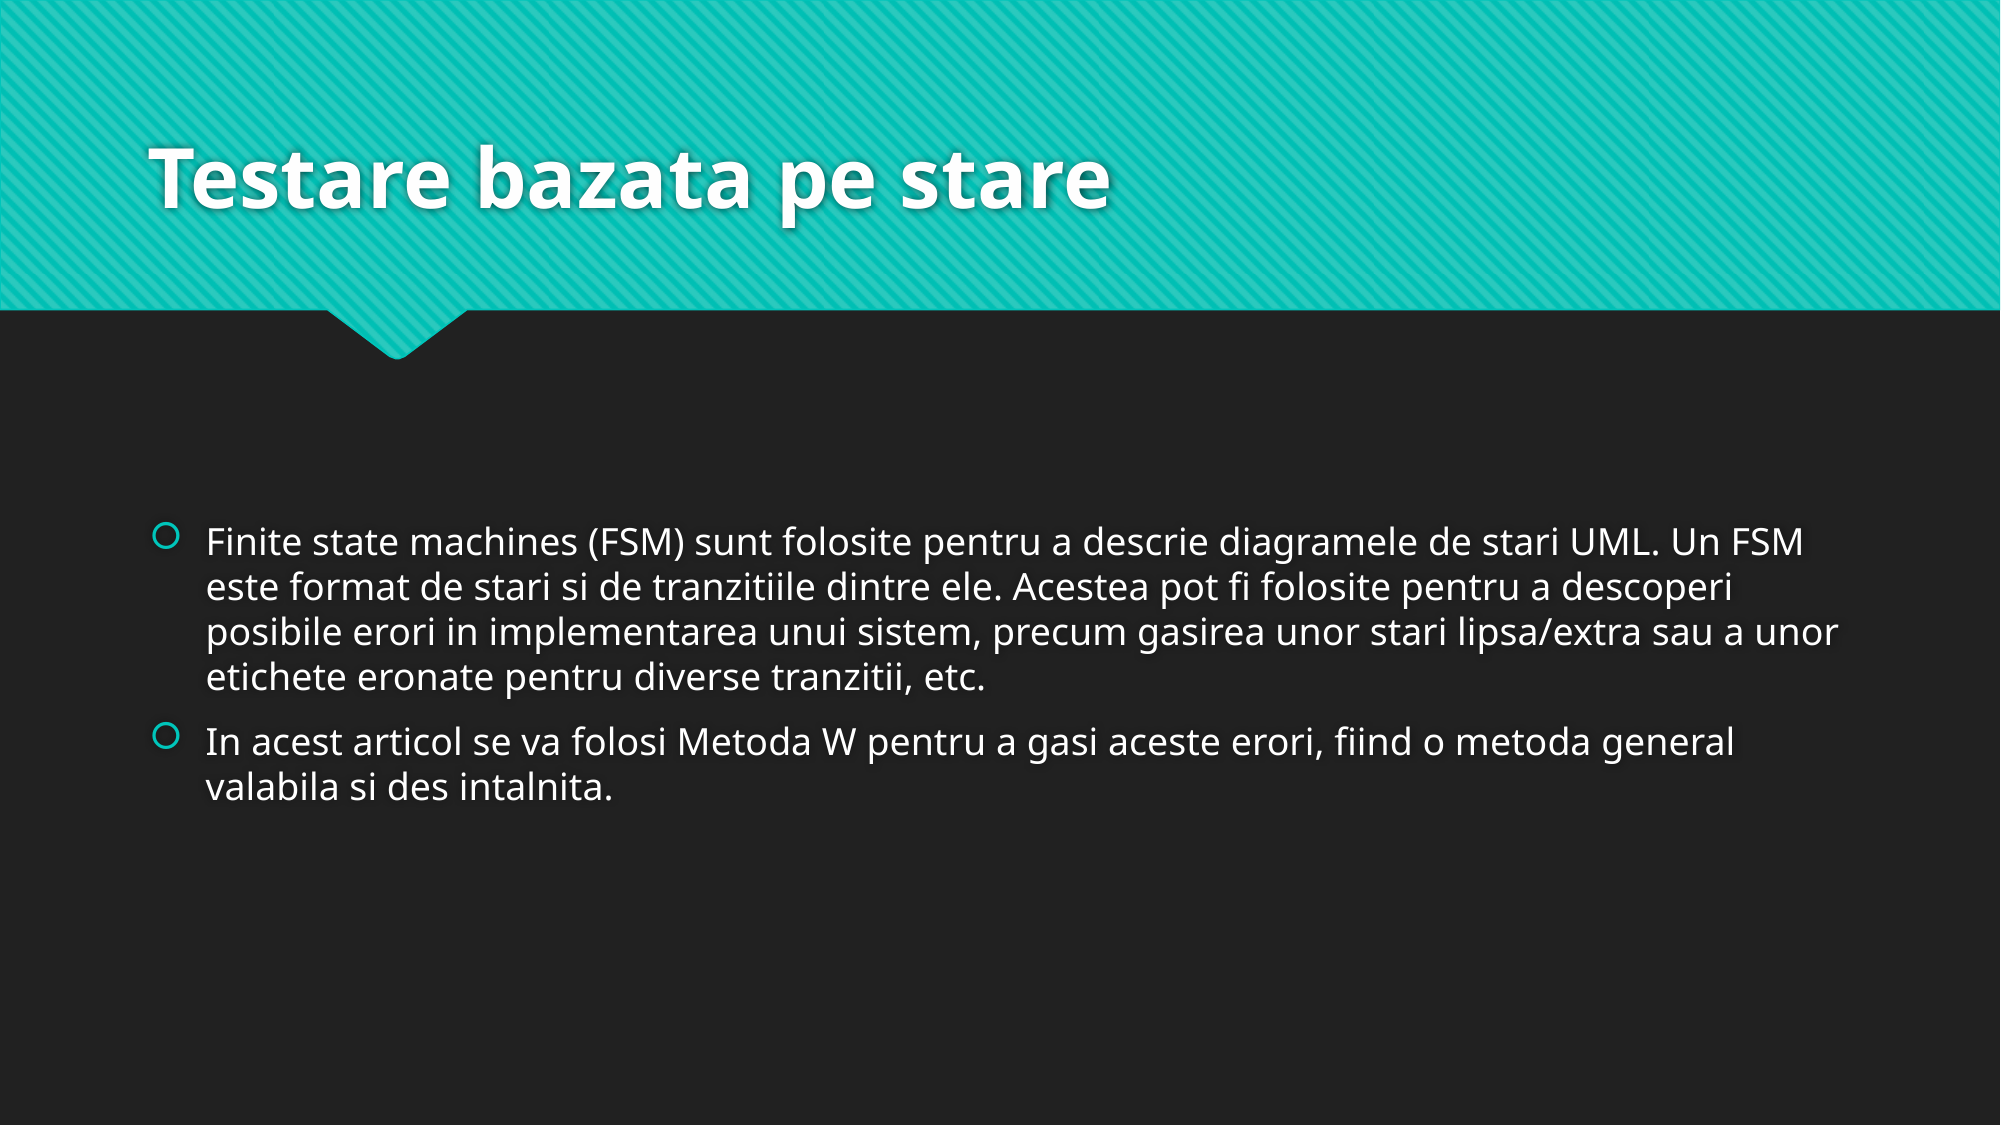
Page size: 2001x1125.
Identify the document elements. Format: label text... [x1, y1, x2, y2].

title Testare bazata pe stare [132, 73, 1868, 233]
list Finite state machines (FSM) sunt folosite pentru a descrie diagramele de stari UML. Un FSM este format de stari si de tranzitiile dintre ele. Acestea pot fi folosite pentru a descoperi posibile erori in implementarea unui sistem, precum gasirea unor stari lipsa/extra sau a unor etichete eronate pentru diverse tranzitii, etc. In acest articol se va folosi Metoda W pentru a gasi aceste erori, fiind o metoda general valabila si des intalnita. [134, 364, 1866, 962]
